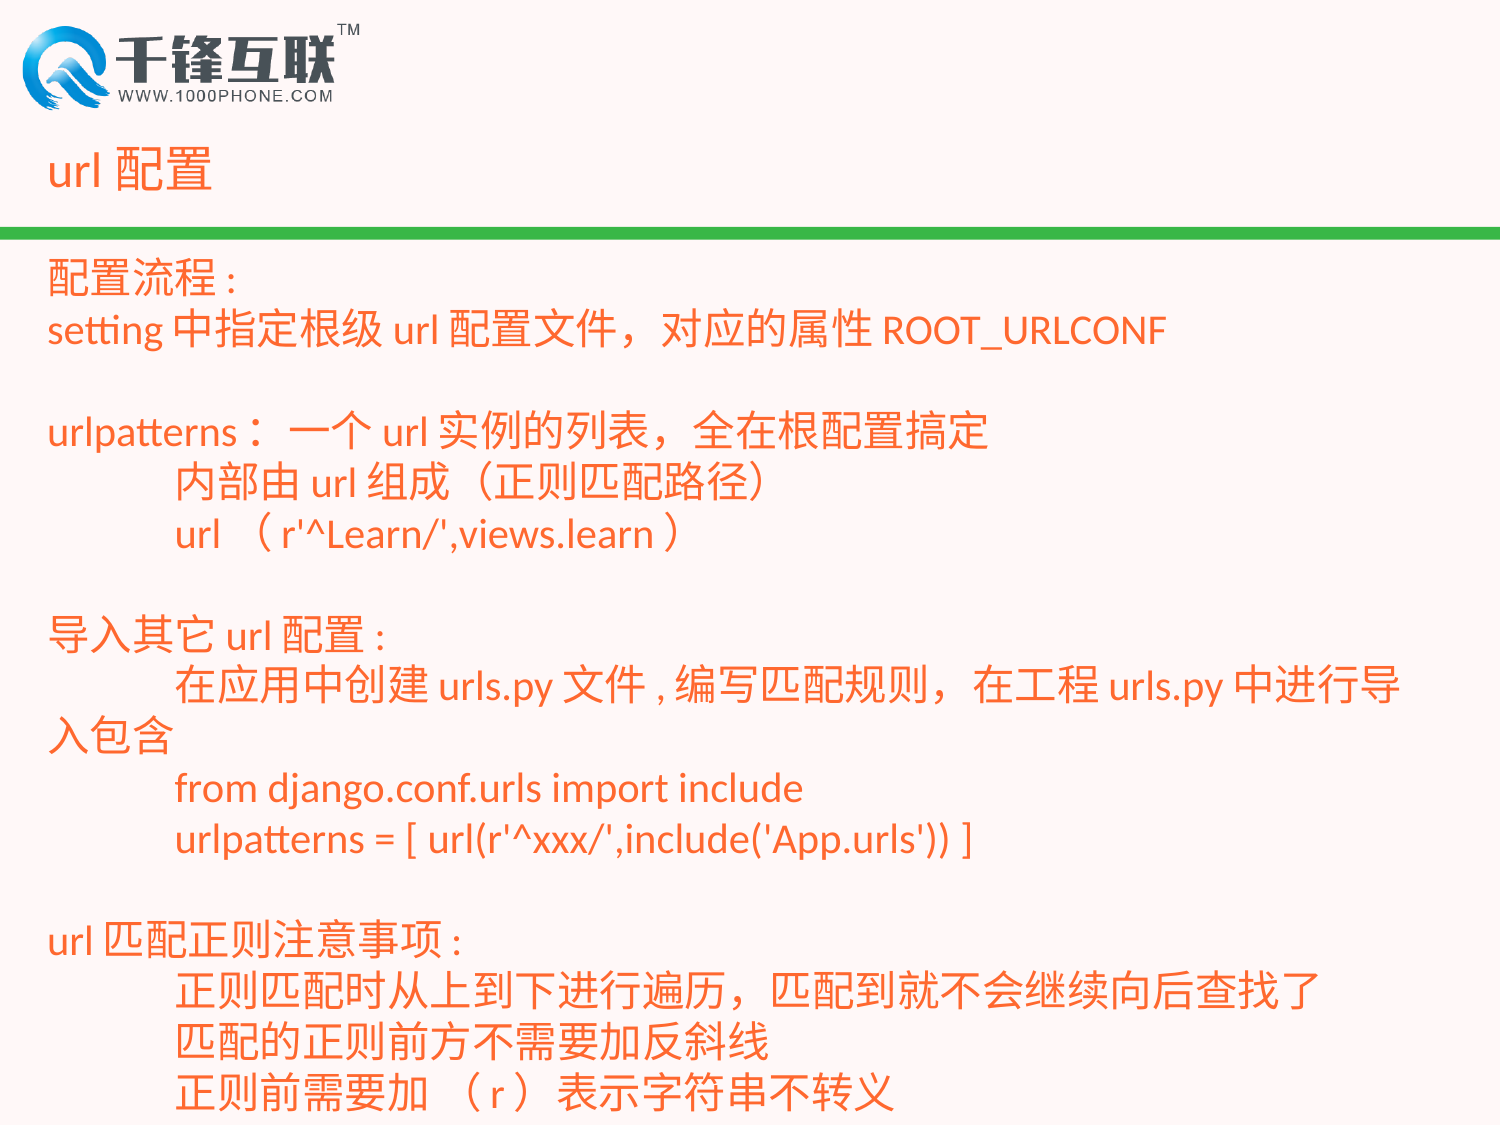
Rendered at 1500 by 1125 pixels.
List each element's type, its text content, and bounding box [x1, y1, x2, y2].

picture [0, 0, 383, 142]
list 配置流程: setting中指定根级url配置文件，对应的属性ROOT_URLCONF urlpatterns：一个url实例的列表，全在根配置搞定 内部由url组成（正则匹配路径） url（r'^Learn/',views.learn） 导入其它url配置: 在应用中创建urls.py文件,编写匹配规则，在工程urls.py中进行导入包含 from django.conf.urls import include urlpatterns = [ url(r'^xxx/',include('App.urls')) ] url匹配正则注意事项: 正则匹配时从上到下进行遍历，匹配到就不会继续向后查找了 匹配的正则前方不需要加反斜线 正则前需要加 （r）表示字符串不转义 [38, 242, 1444, 1125]
title url配置 [38, 128, 1444, 207]
